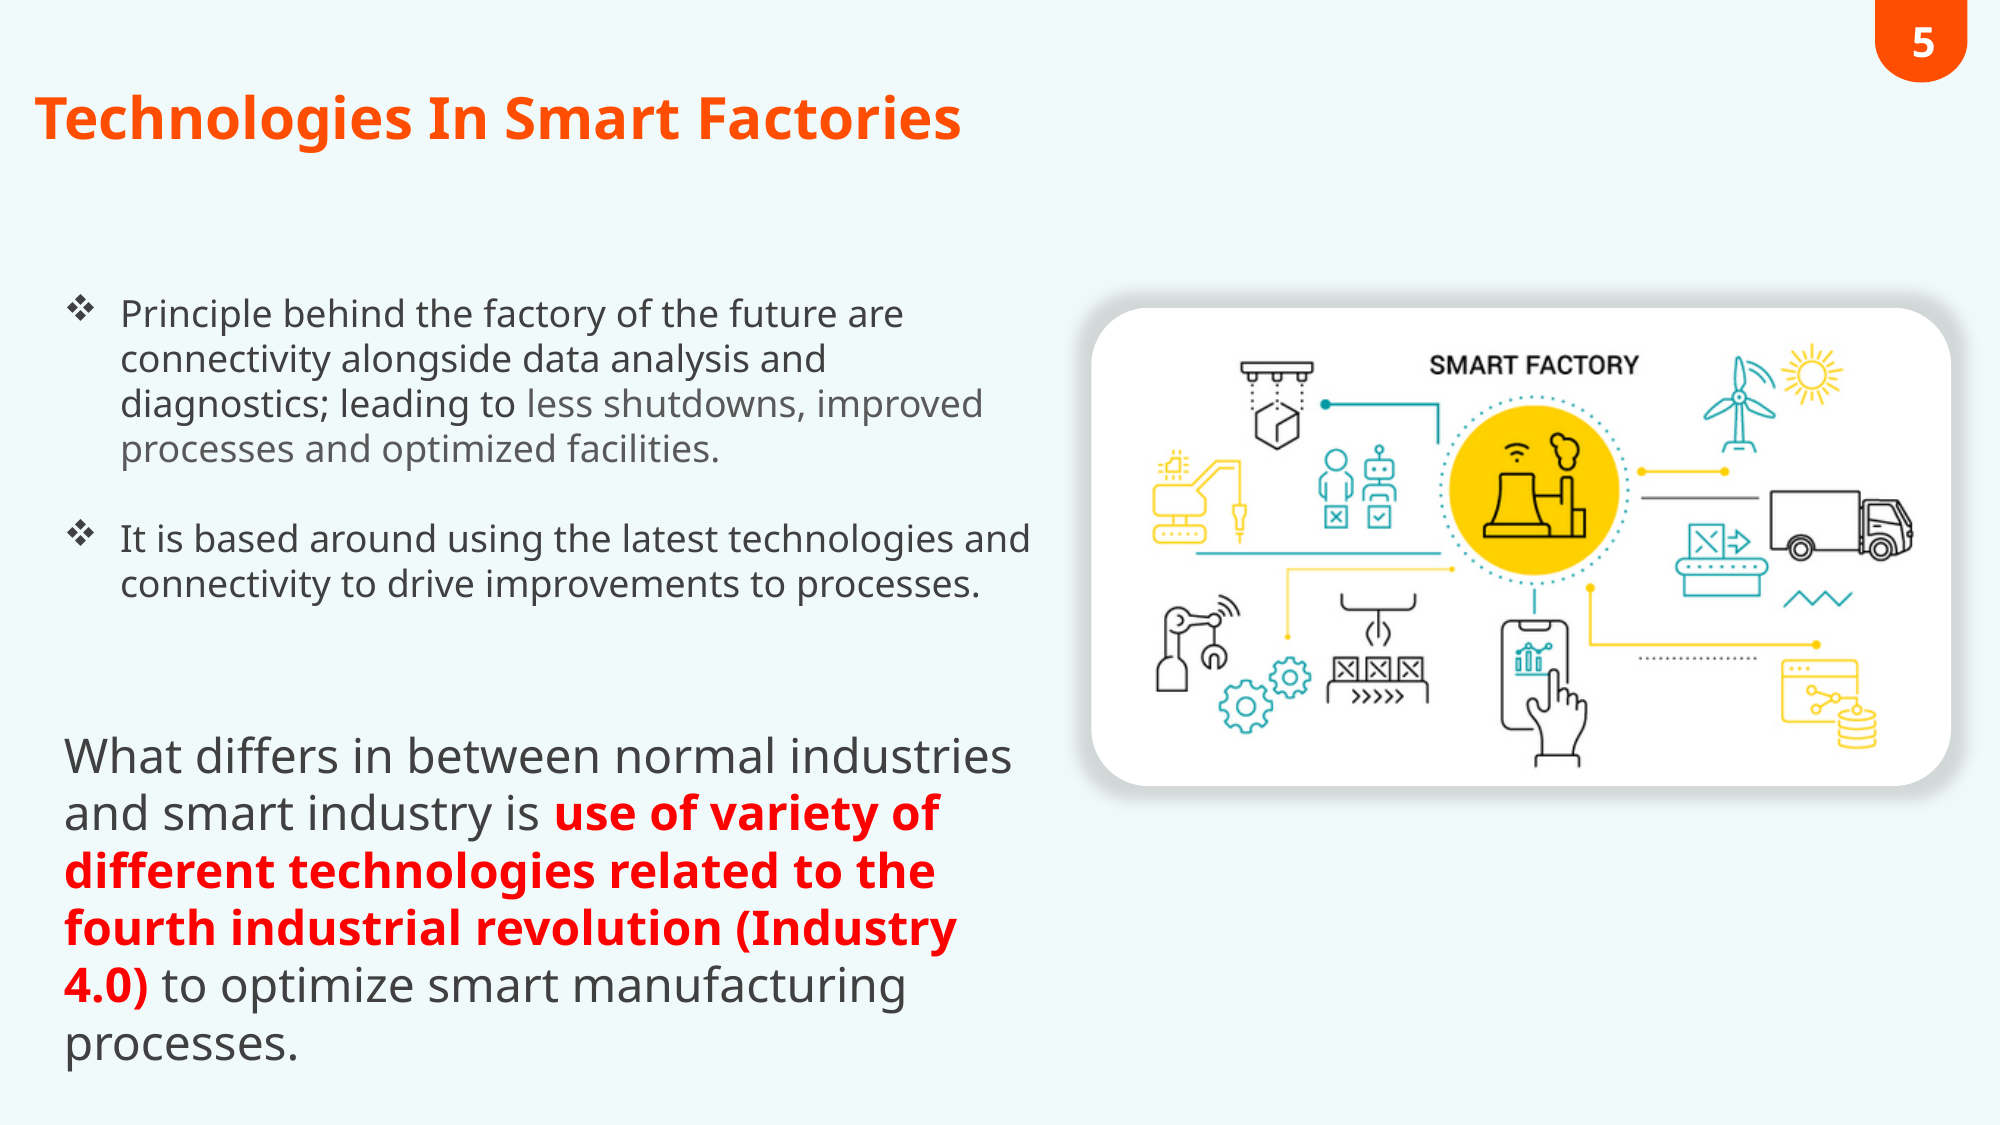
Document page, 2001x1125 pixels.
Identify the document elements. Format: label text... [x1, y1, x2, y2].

picture [1091, 307, 1952, 787]
text_box [1873, 0, 1969, 84]
text_box 5 [1897, 8, 1951, 74]
text_box Principle behind the factory of the future are connectivity alongside data analysis and diagnostics; leading to less shutdowns, improved processes and optimized facilities. It is based around using the latest technologies and connectivity to drive improvements to processes. What differs in between normal industries and smart industry is use of variety of different technologies related to the fourth industrial revolution (Industry 4.0) to optimize smart manufacturing processes. [48, 282, 1062, 1078]
text_box Technologies In Smart Factories [20, 74, 978, 159]
